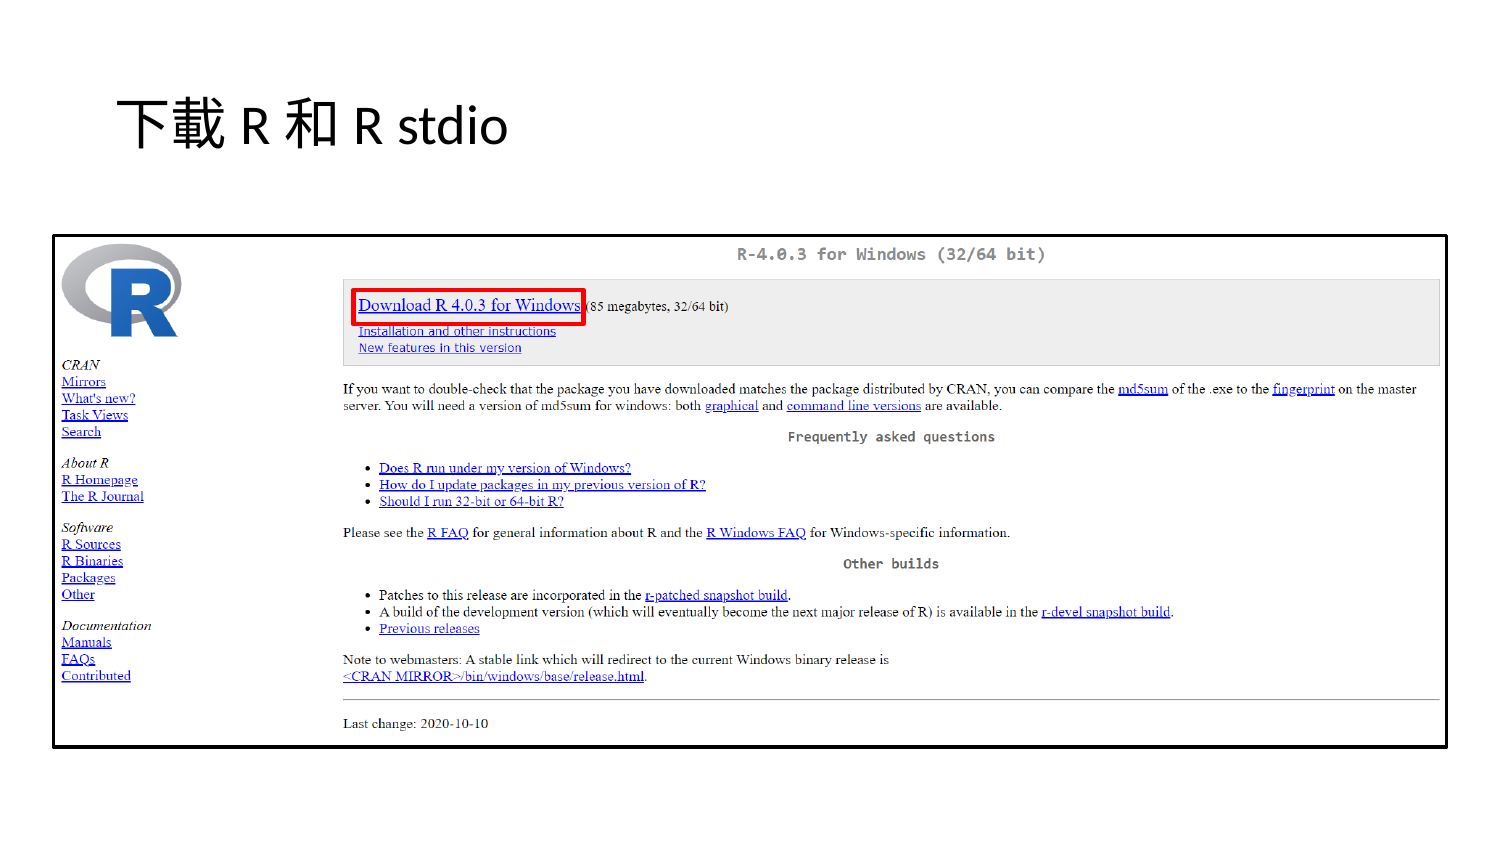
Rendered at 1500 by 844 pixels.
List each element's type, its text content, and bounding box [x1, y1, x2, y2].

title 下載R和R stdio [103, 44, 1397, 208]
picture [54, 237, 1446, 746]
